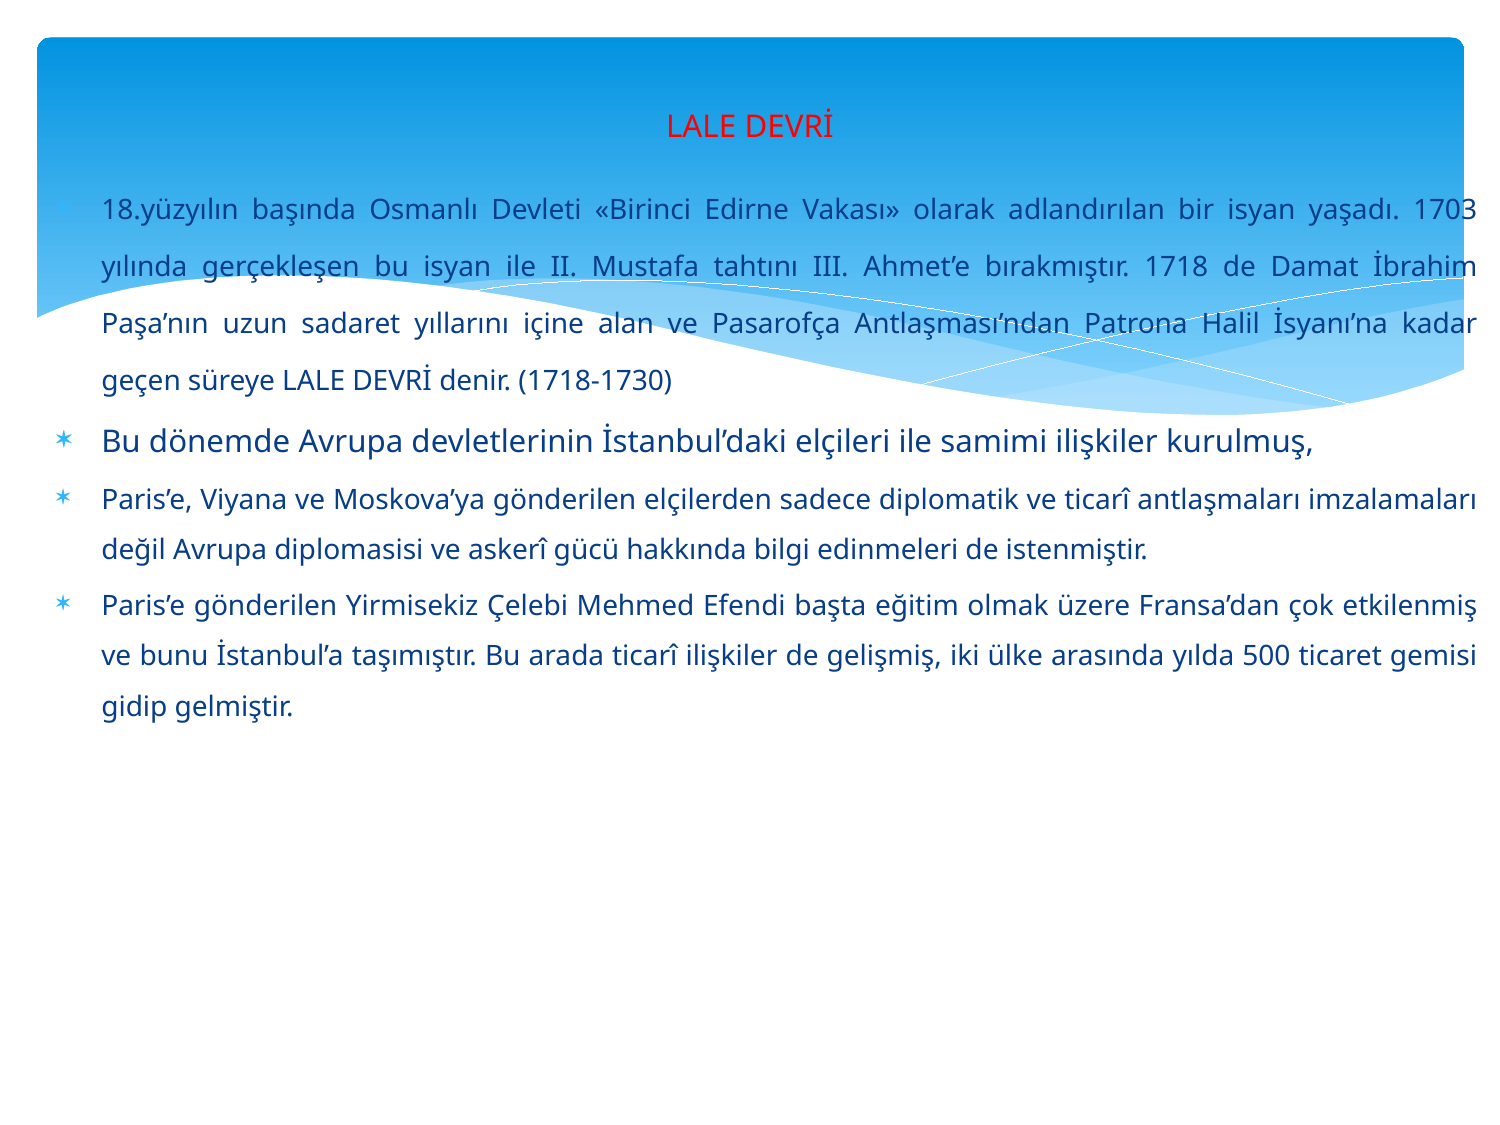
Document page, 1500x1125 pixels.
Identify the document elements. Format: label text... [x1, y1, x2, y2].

title LALE DEVRİ [103, 66, 1397, 160]
list 18.yüzyılın başında Osmanlı Devleti «Birinci Edirne Vakası» olarak adlandırılan bir isyan yaşadı. 1703 yılında gerçekleşen bu isyan ile II. Mustafa tahtını III. Ahmet’e bırakmıştır. 1718 de Damat İbrahim Paşa’nın uzun sadaret yıllarını içine alan ve Pasarofça Antlaşması’ndan Patrona Halil İsyanı’na kadar geçen süreye LALE DEVRİ denir. (1718-1730) Bu dönemde Avrupa devletlerinin İstanbul’daki elçileri ile samimi ilişkiler kurulmuş, Paris’e, Viyana ve Moskova’ya gönderilen elçilerden sadece diplomatik ve ticarî antlaşmaları imzalamaları değil Avrupa diplomasisi ve askerî gücü hakkında bilgi edinmeleri de istenmiştir. Paris’e gönderilen Yirmisekiz Çelebi Mehmed Efendi başta eğitim olmak üzere Fransa’dan çok etkilenmiş ve bunu İstanbul’a taşımıştır. Bu arada ticarî ilişkiler de gelişmiş, iki ülke arasında yılda 500 ticaret gemisi gidip gelmiştir. [41, 160, 1495, 1083]
